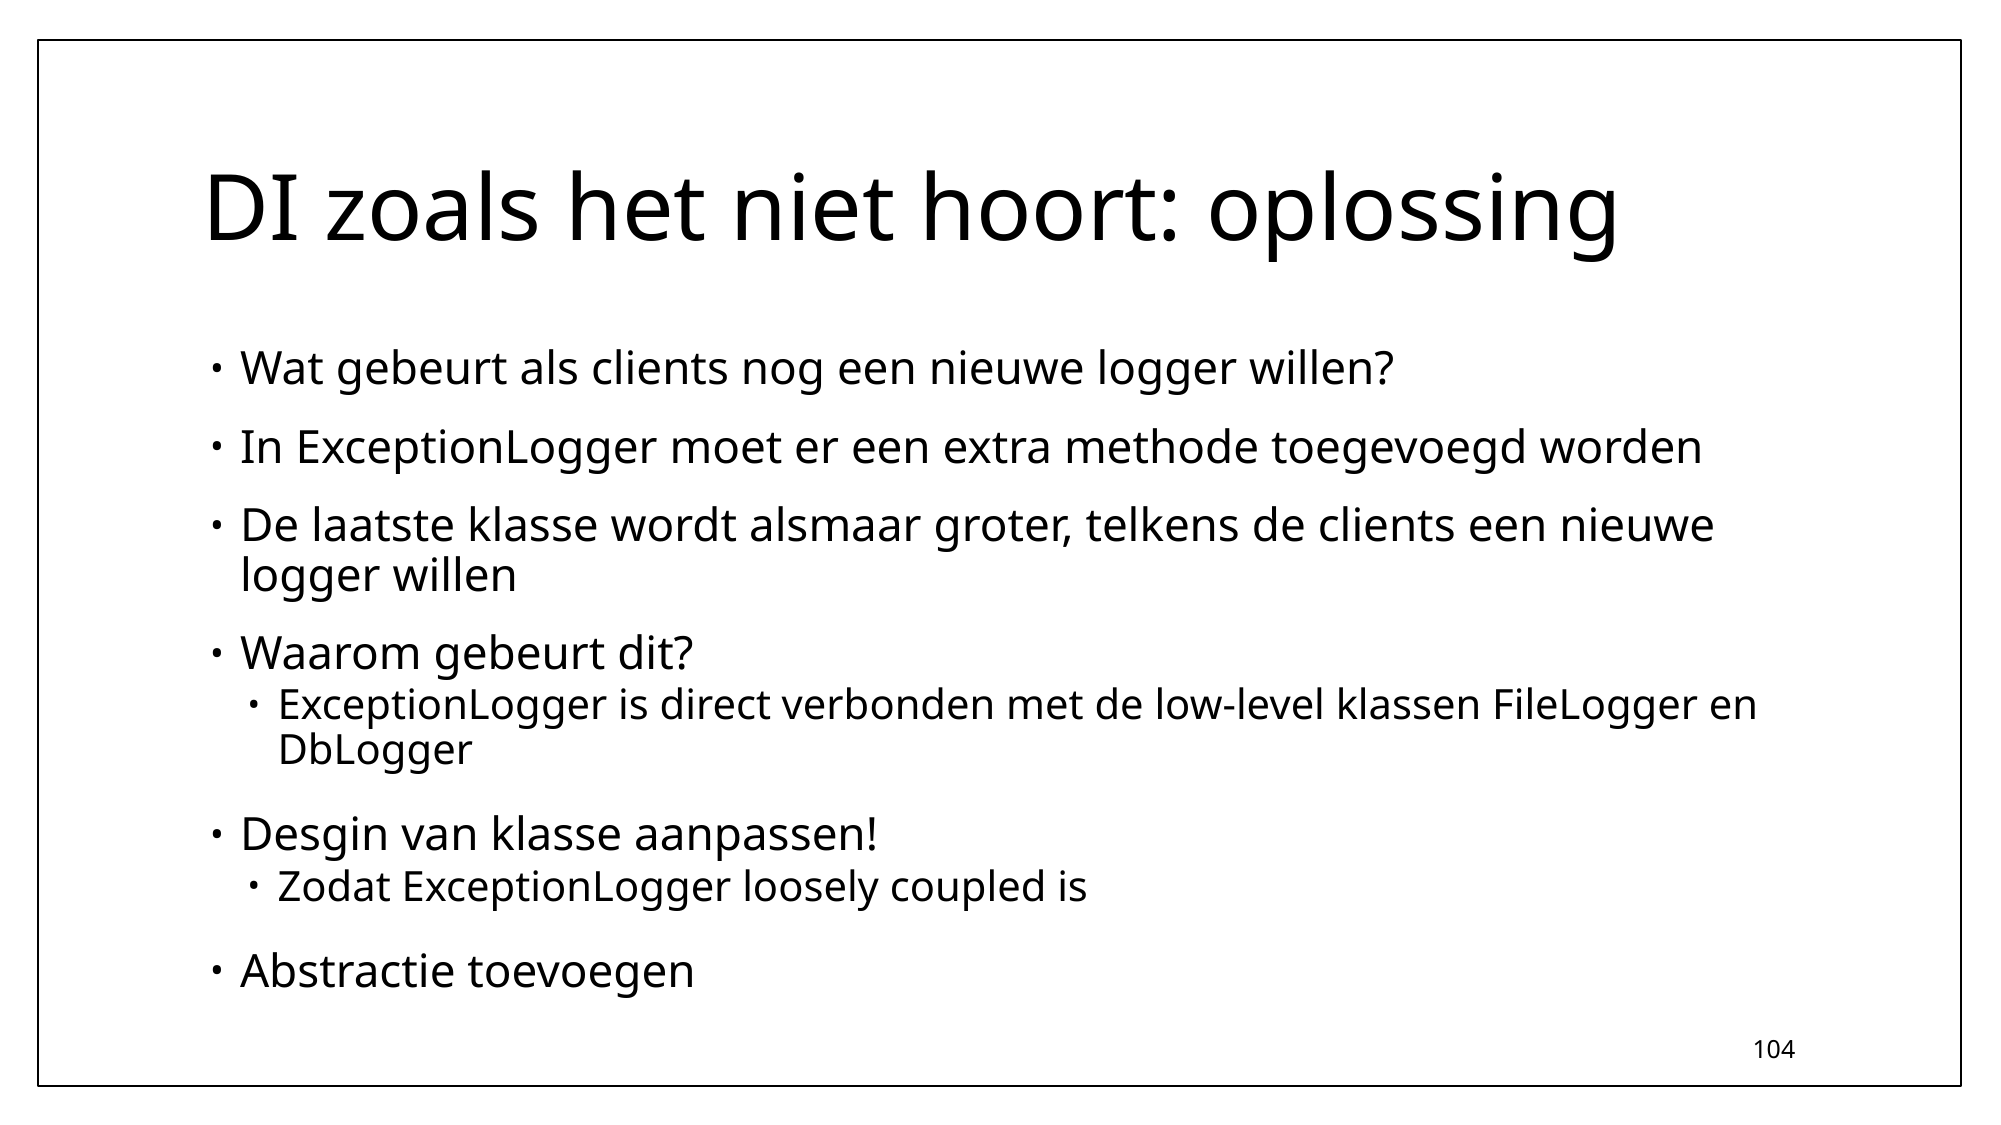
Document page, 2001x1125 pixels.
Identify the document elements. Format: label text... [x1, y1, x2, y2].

title DI zoals het niet hoort: oplossing [187, 99, 1808, 323]
list Wat gebeurt als clients nog een nieuwe logger willen? In ExceptionLogger moet er een extra methode toegevoegd worden De laatste klasse wordt alsmaar groter, telkens de clients een nieuwe logger willen Waarom gebeurt dit? ExceptionLogger is direct verbonden met de low-level klassen FileLogger en DbLogger Desgin van klasse aanpassen! Zodat ExceptionLogger loosely coupled is Abstractie toevoegen [187, 337, 1808, 1000]
slide_number 104 [1530, 1020, 1811, 1081]
